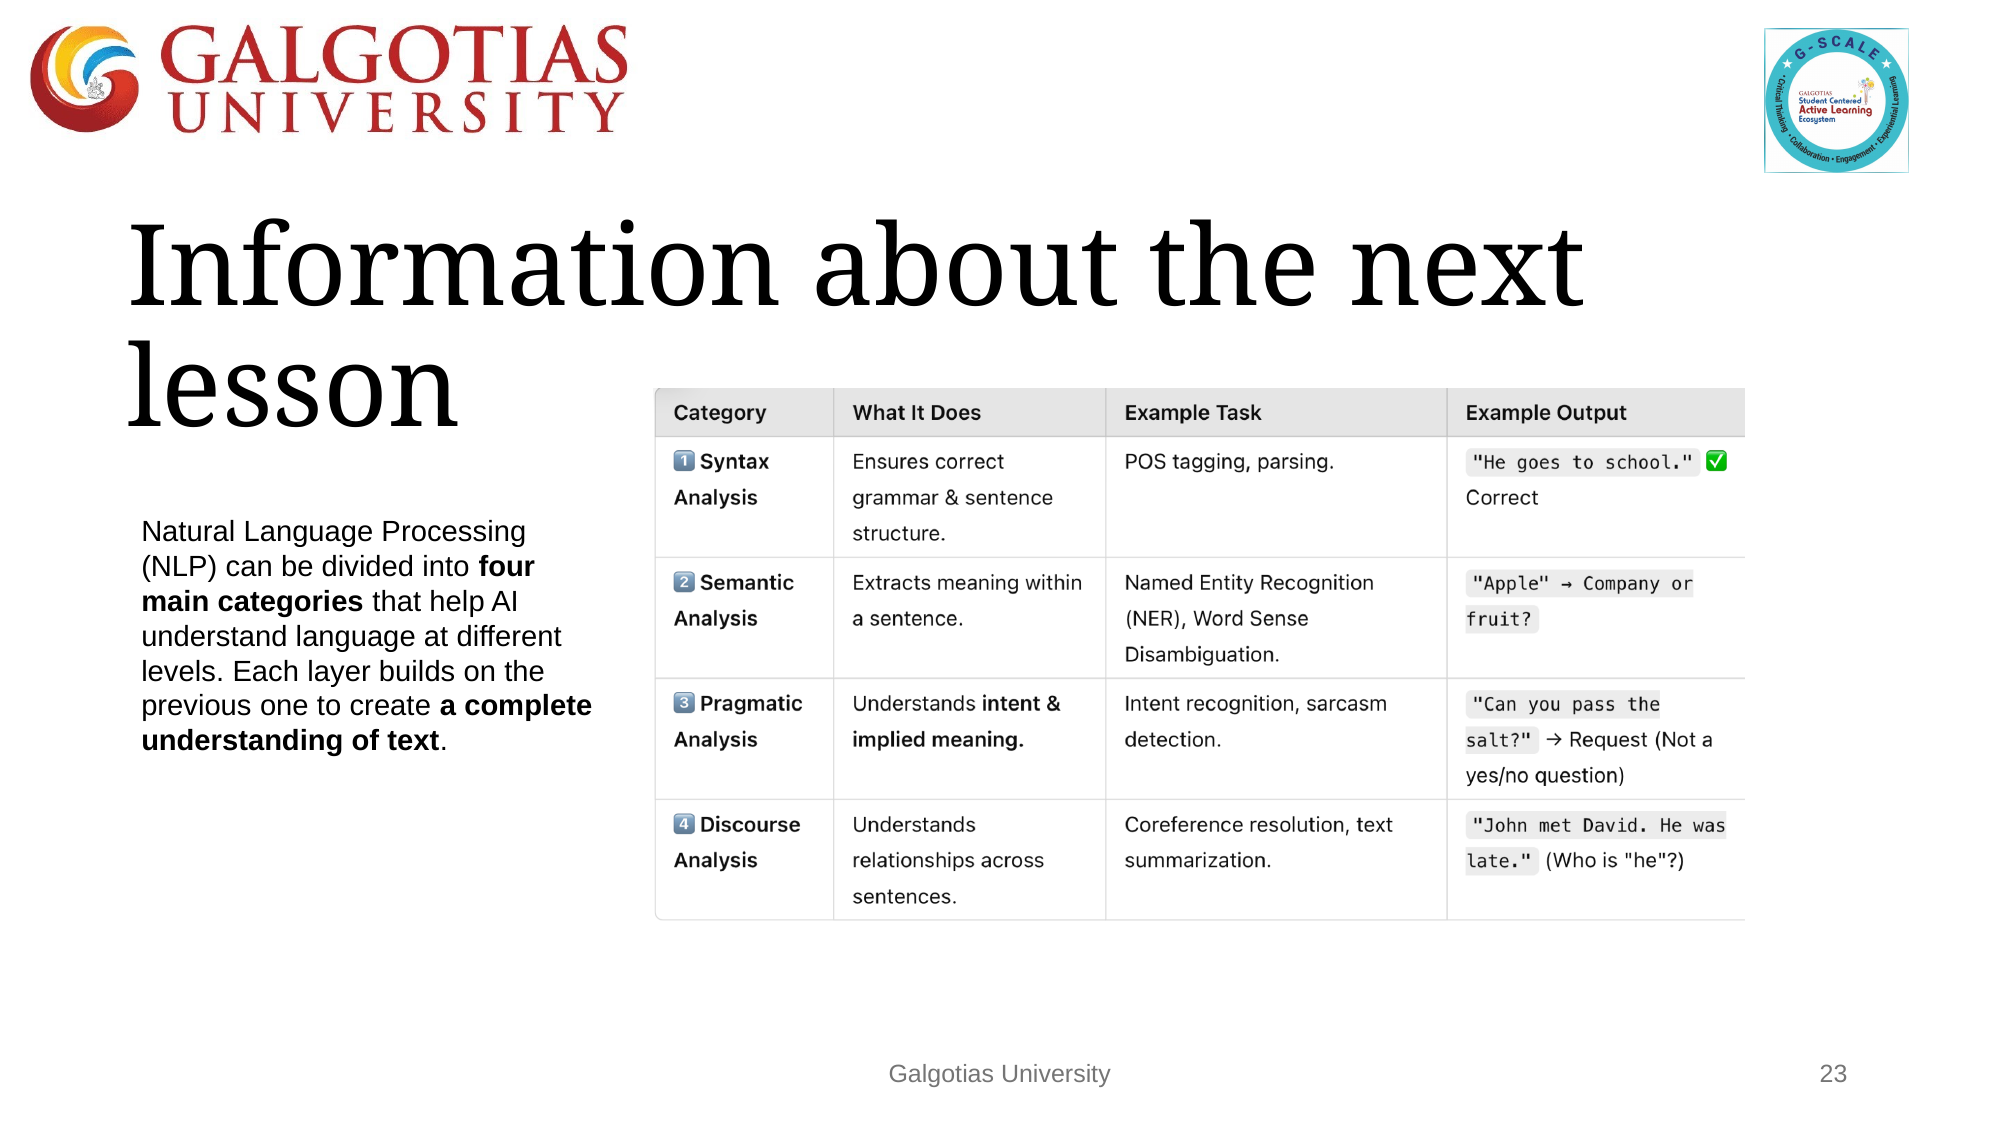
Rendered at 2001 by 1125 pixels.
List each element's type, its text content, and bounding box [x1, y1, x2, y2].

title Information about the next lesson [112, 199, 1723, 460]
footer Galgotias University [662, 1042, 1338, 1103]
picture [653, 388, 1746, 922]
slide_number ‹#› [1412, 1042, 1863, 1103]
text_box Natural Language Processing (NLP) can be divided into four main categories that help AI understand language at different levels. Each layer builds on the previous one to create a complete understanding of text. [126, 496, 619, 772]
picture [16, 18, 641, 141]
picture [1764, 28, 1909, 173]
